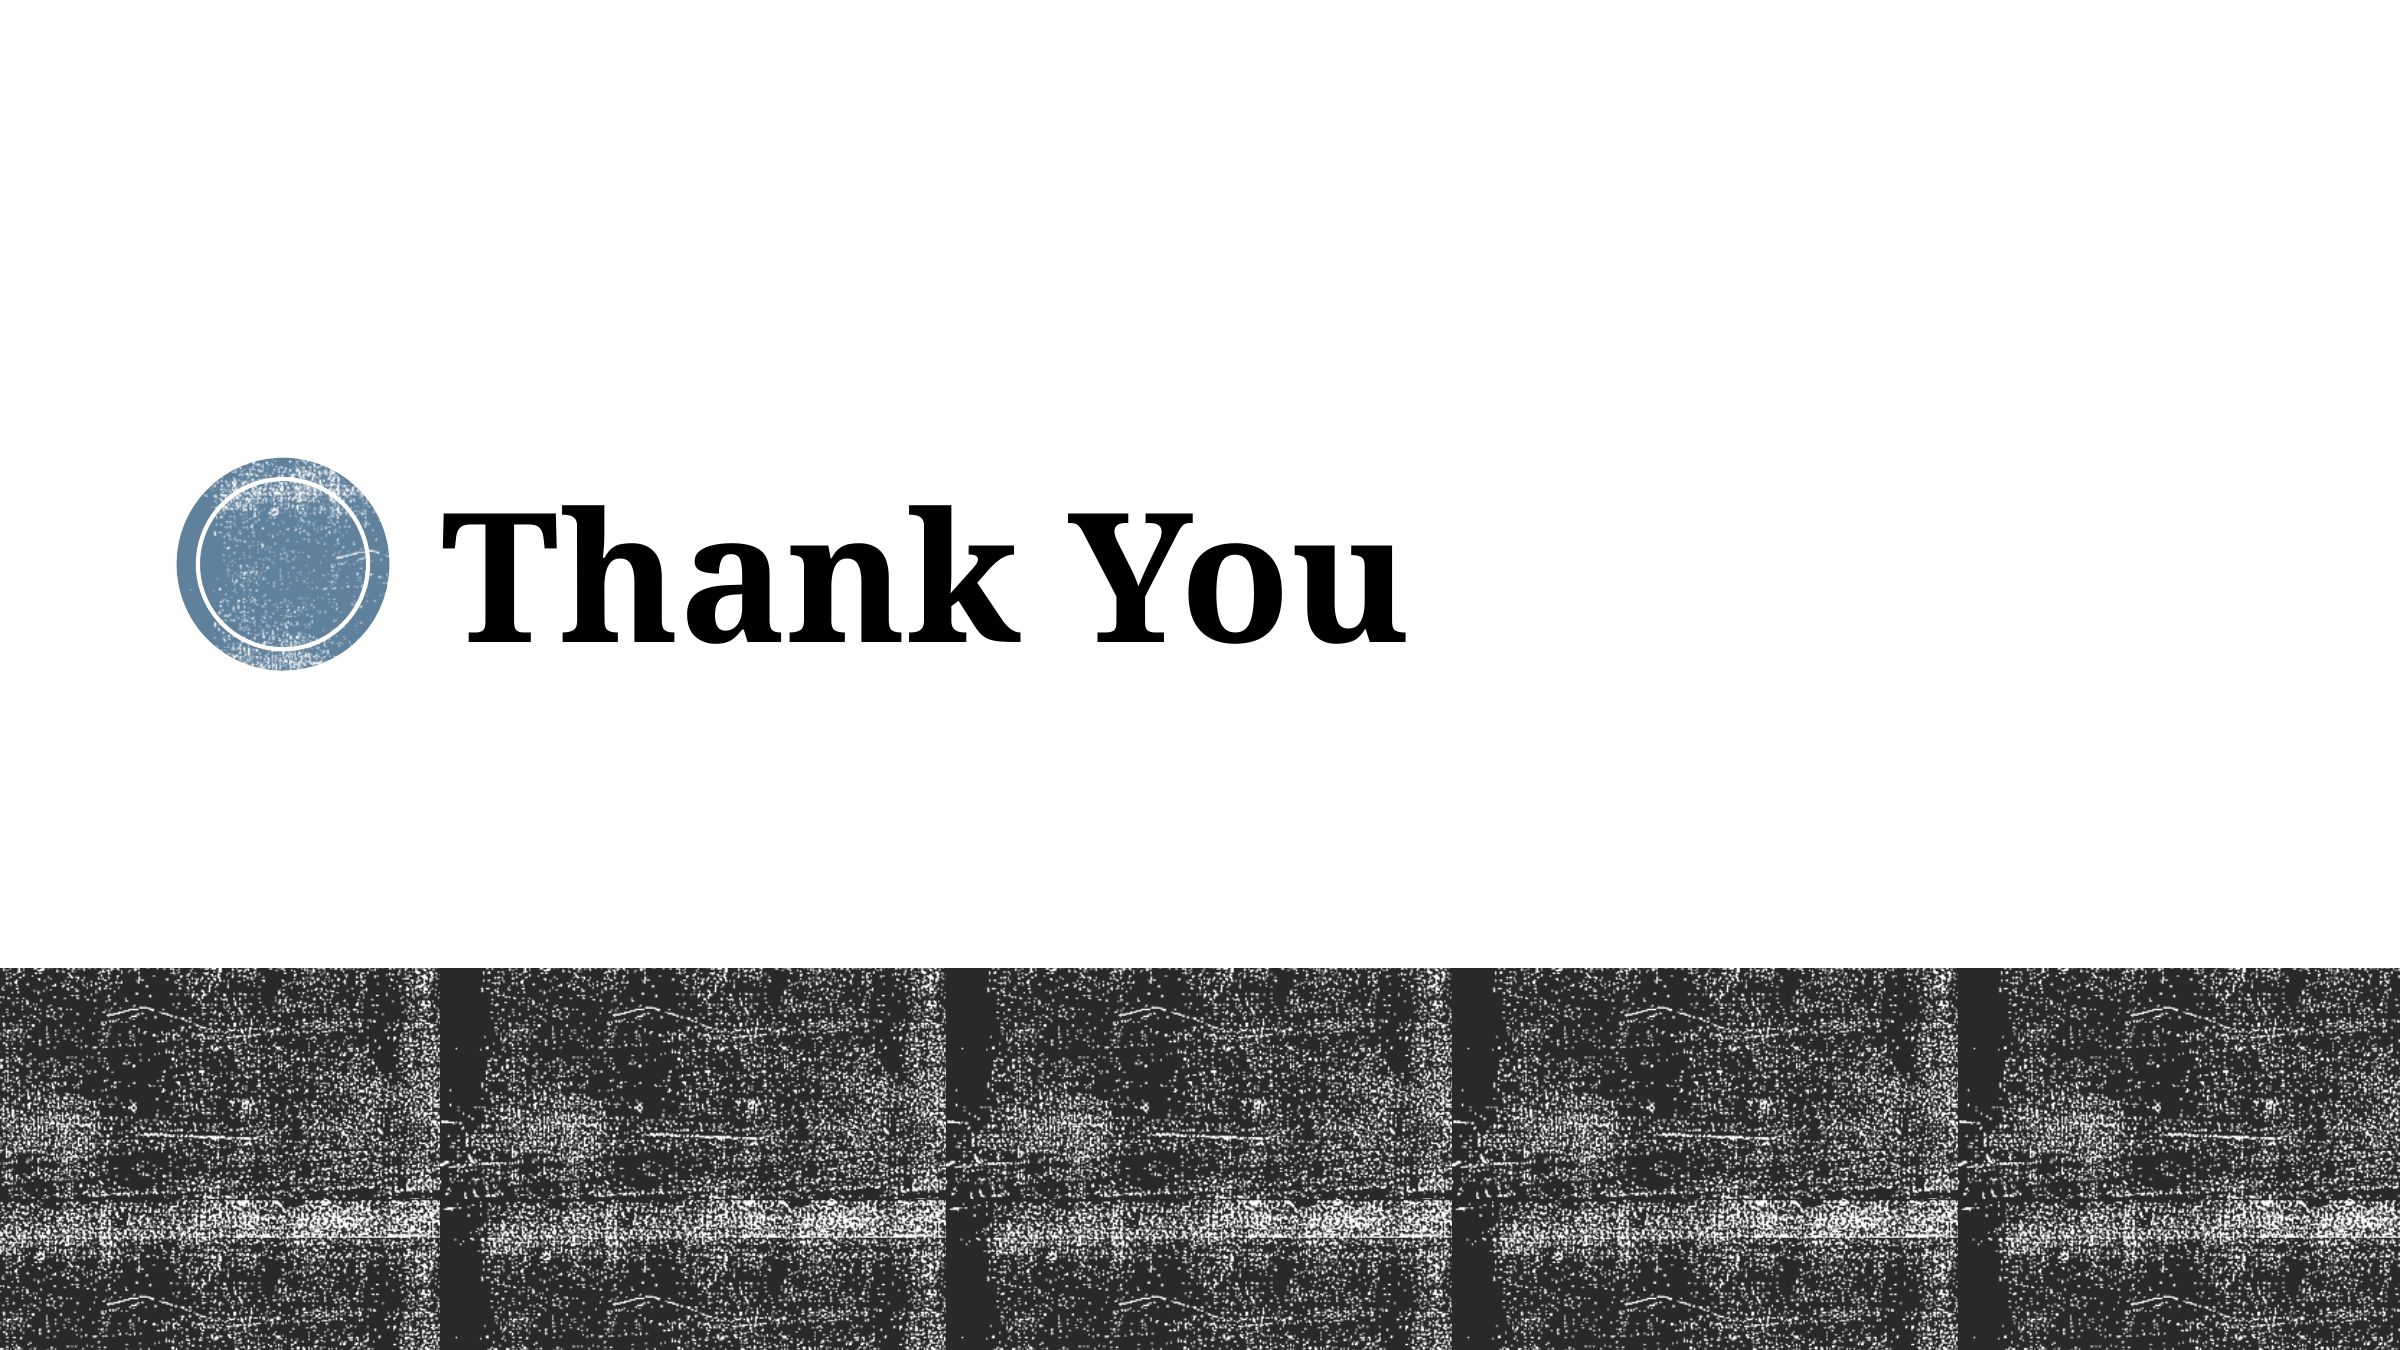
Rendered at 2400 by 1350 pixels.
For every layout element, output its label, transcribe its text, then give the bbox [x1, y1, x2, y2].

table_cell 5-10 [0, 968, 2400, 1350]
title Thank You [426, 241, 2254, 935]
